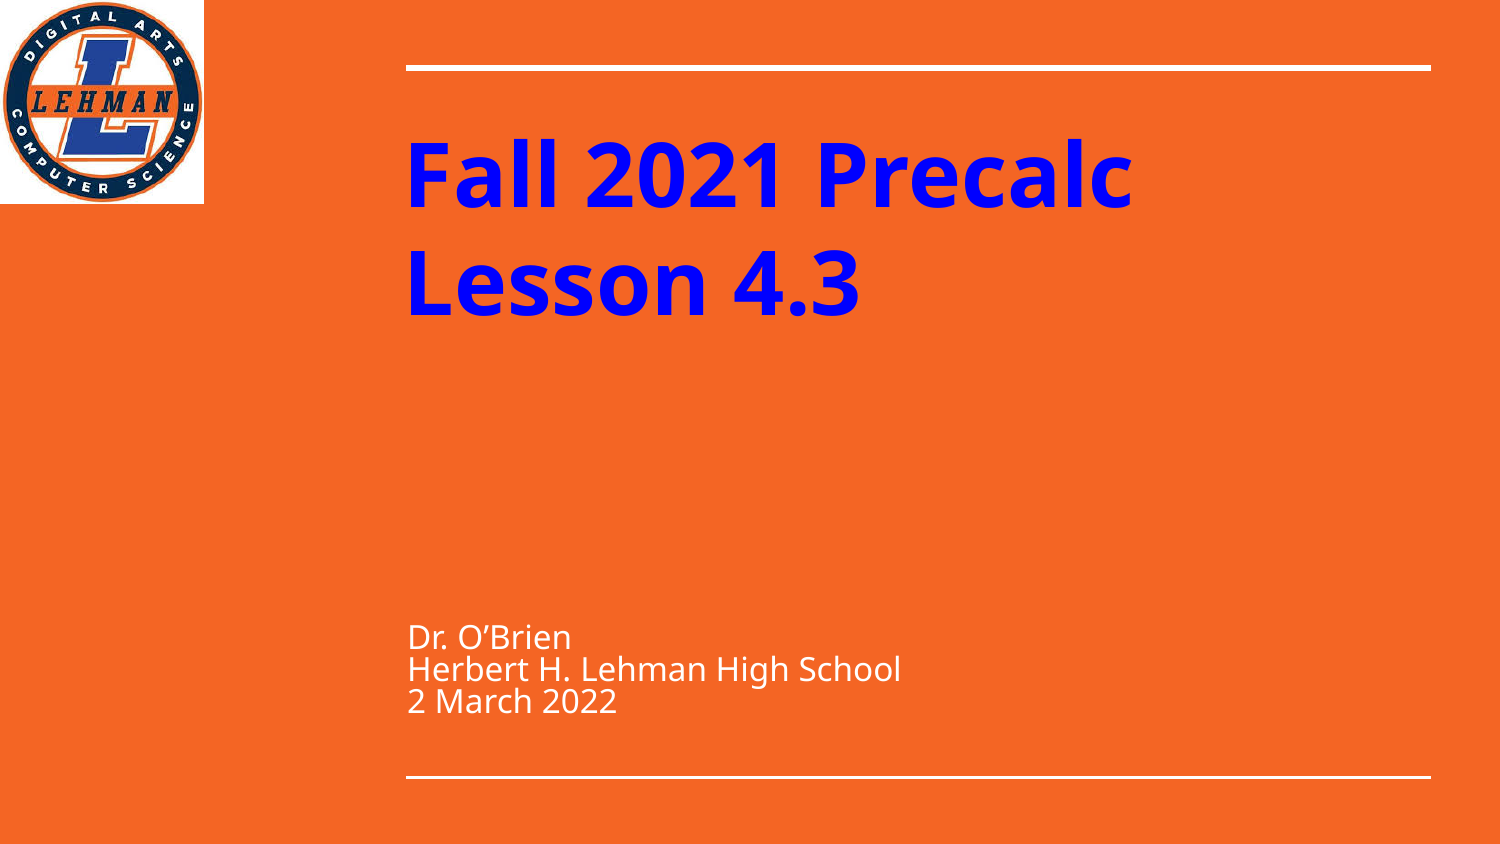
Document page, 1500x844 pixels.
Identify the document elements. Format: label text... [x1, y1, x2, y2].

title Fall 2021 Precalc Lesson 4.3 [388, 102, 1429, 357]
subtitle Dr. O’Brien Herbert H. Lehman High School 2 March 2022 [391, 530, 1432, 736]
picture [0, 0, 204, 204]
